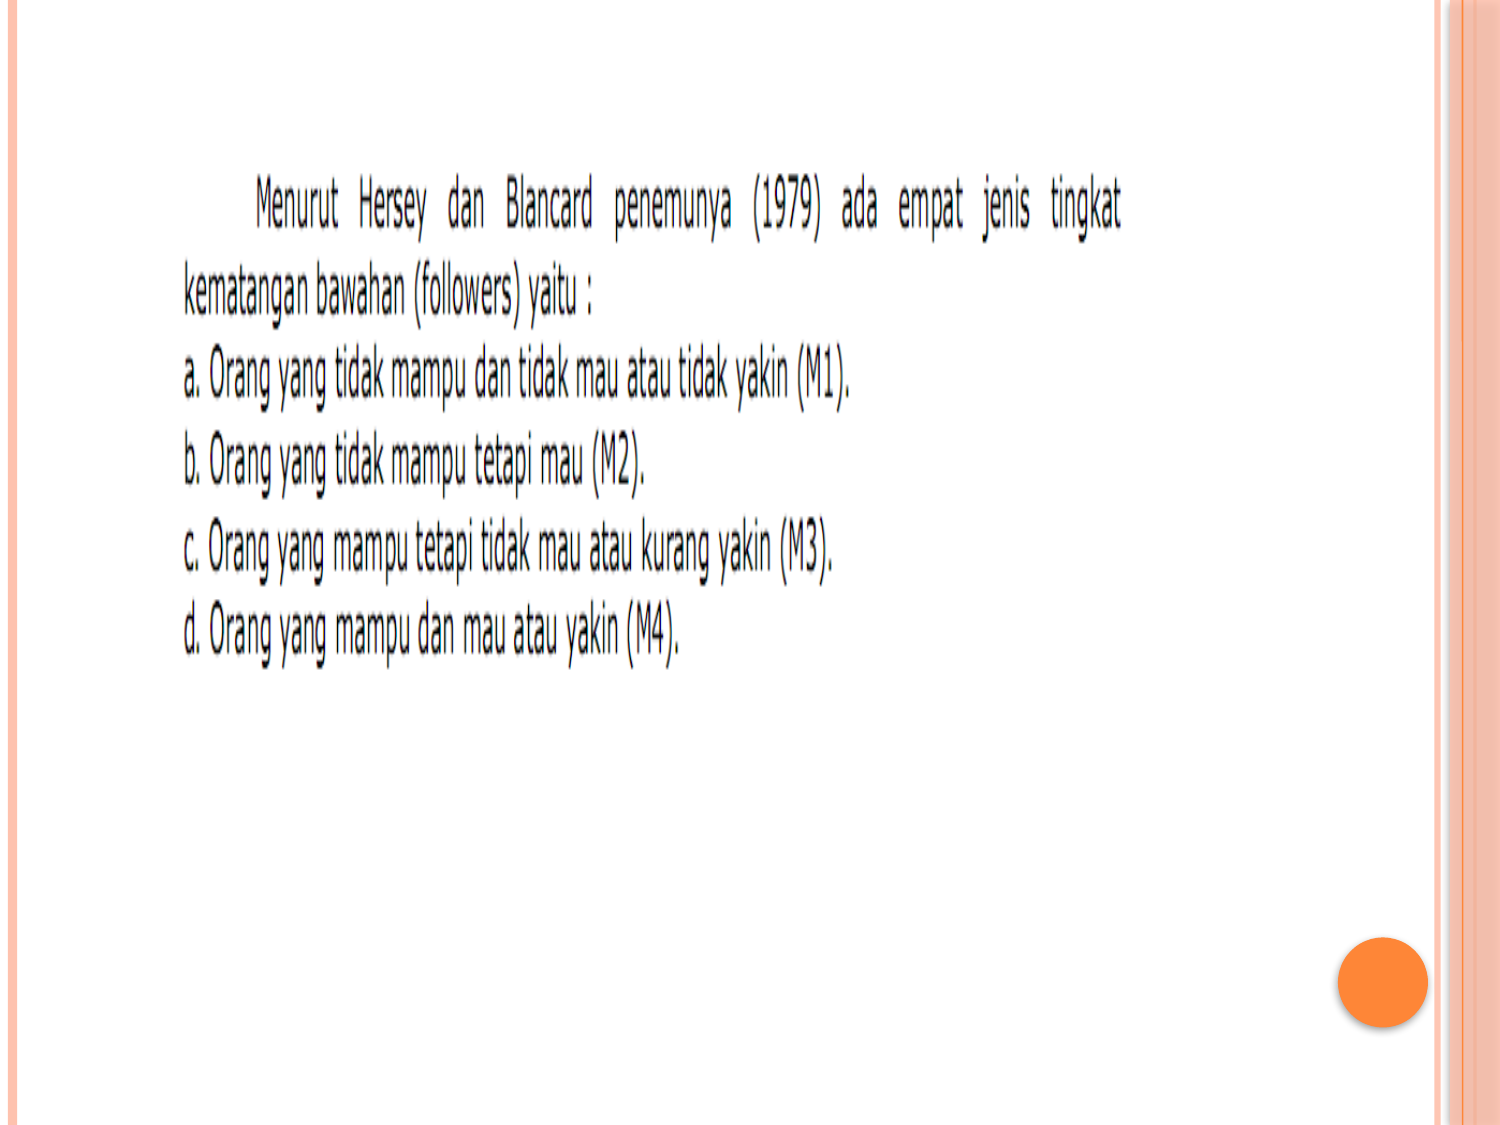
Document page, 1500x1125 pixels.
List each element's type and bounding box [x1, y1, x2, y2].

picture [146, 172, 1129, 682]
